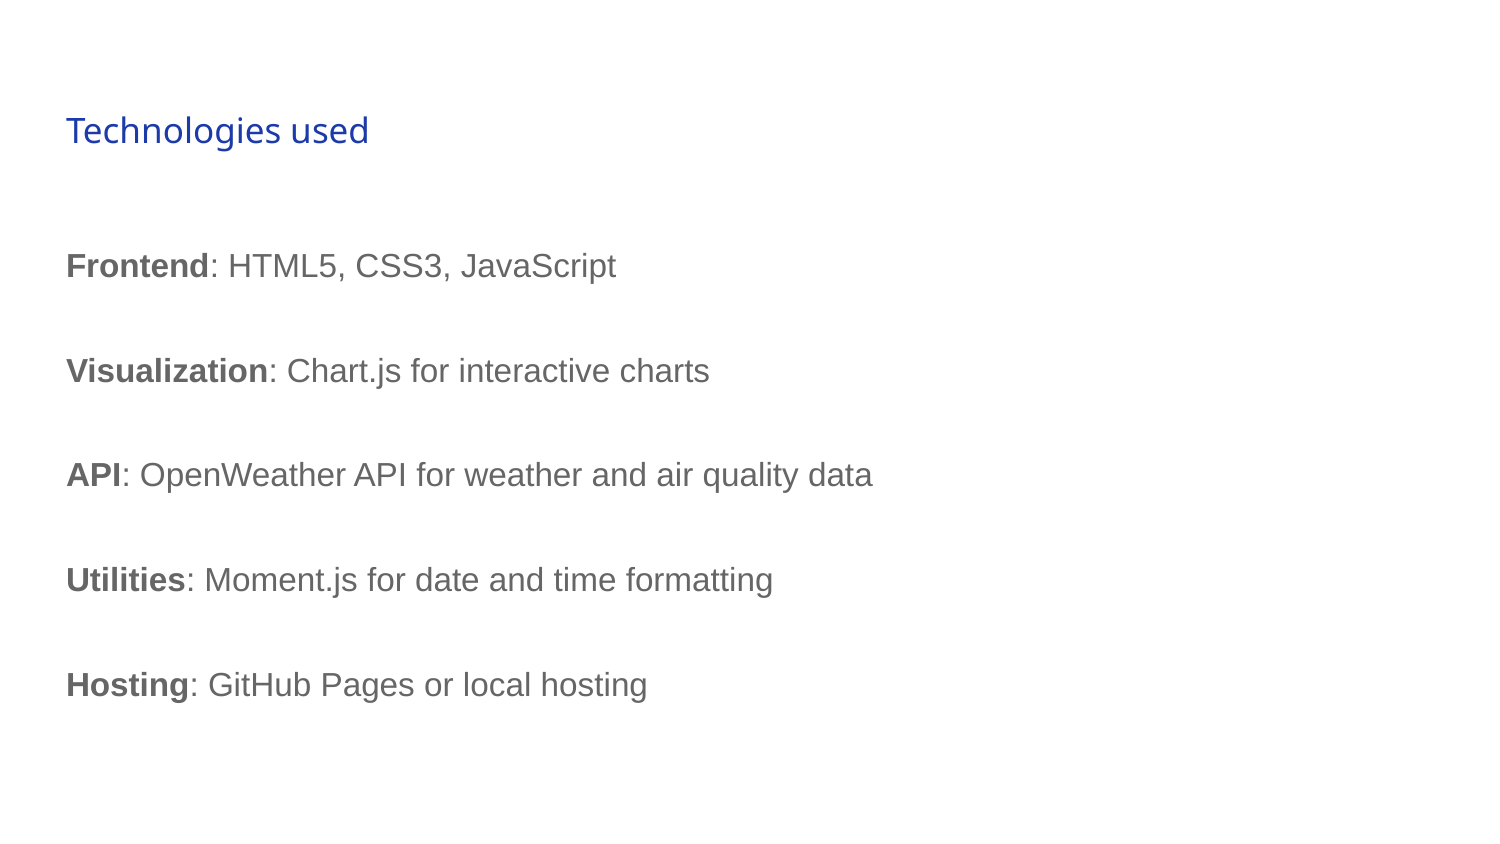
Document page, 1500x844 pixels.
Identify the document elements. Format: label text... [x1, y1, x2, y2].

list Frontend: HTML5, CSS3, JavaScript Visualization: Chart.js for interactive charts API: OpenWeather API for weather and air quality data Utilities: Moment.js for date and time formatting Hosting: GitHub Pages or local hosting [51, 189, 1449, 750]
title Technologies used [51, 72, 1449, 167]
